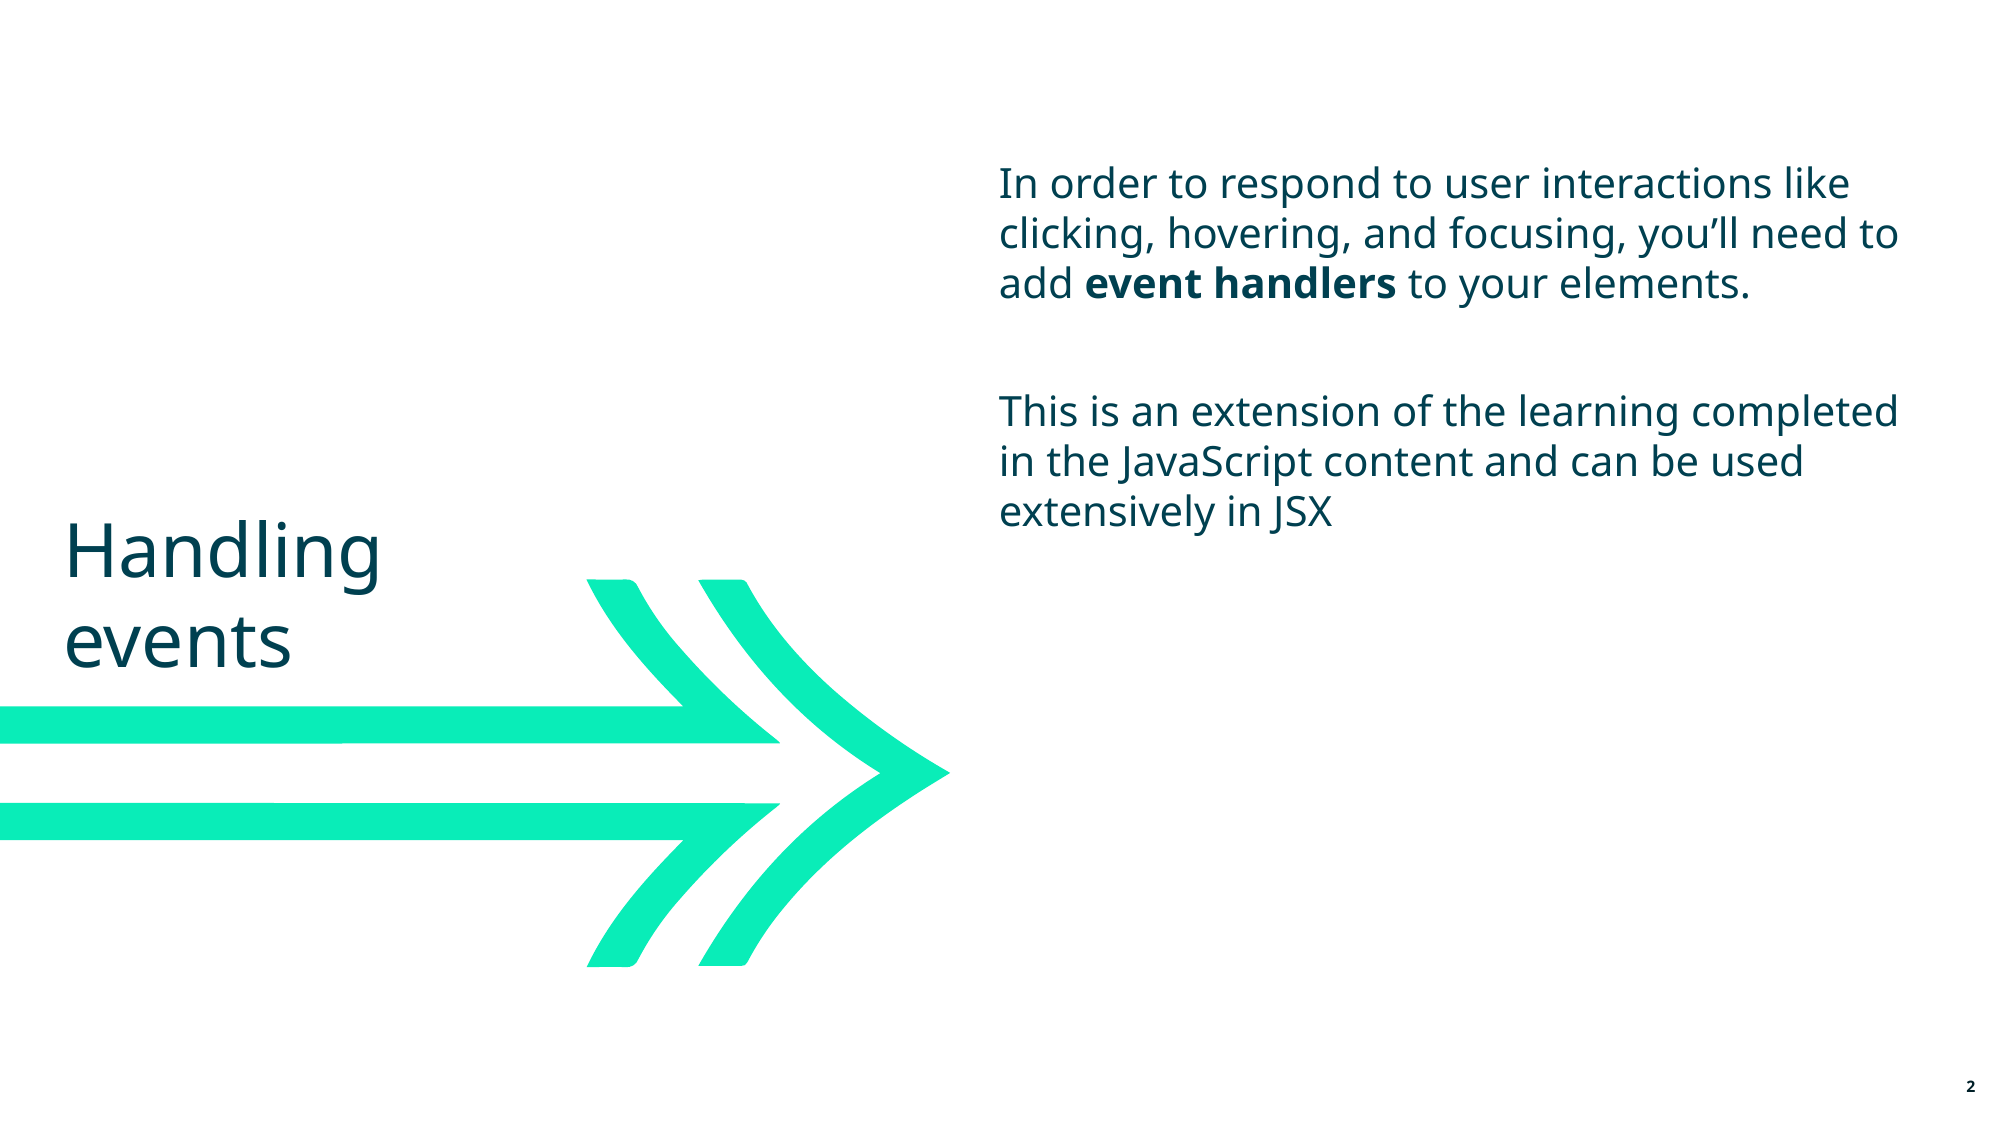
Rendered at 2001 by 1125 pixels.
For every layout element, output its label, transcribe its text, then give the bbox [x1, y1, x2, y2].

list Handling events [63, 203, 670, 683]
slide_number 2 [1846, 1068, 1976, 1098]
list In order to respond to user interactions like clicking, hovering, and focusing, you’ll need to add event handlers to your elements. This is an extension of the learning completed in the JavaScript content and can be used extensively in JSX [998, 157, 1937, 1125]
